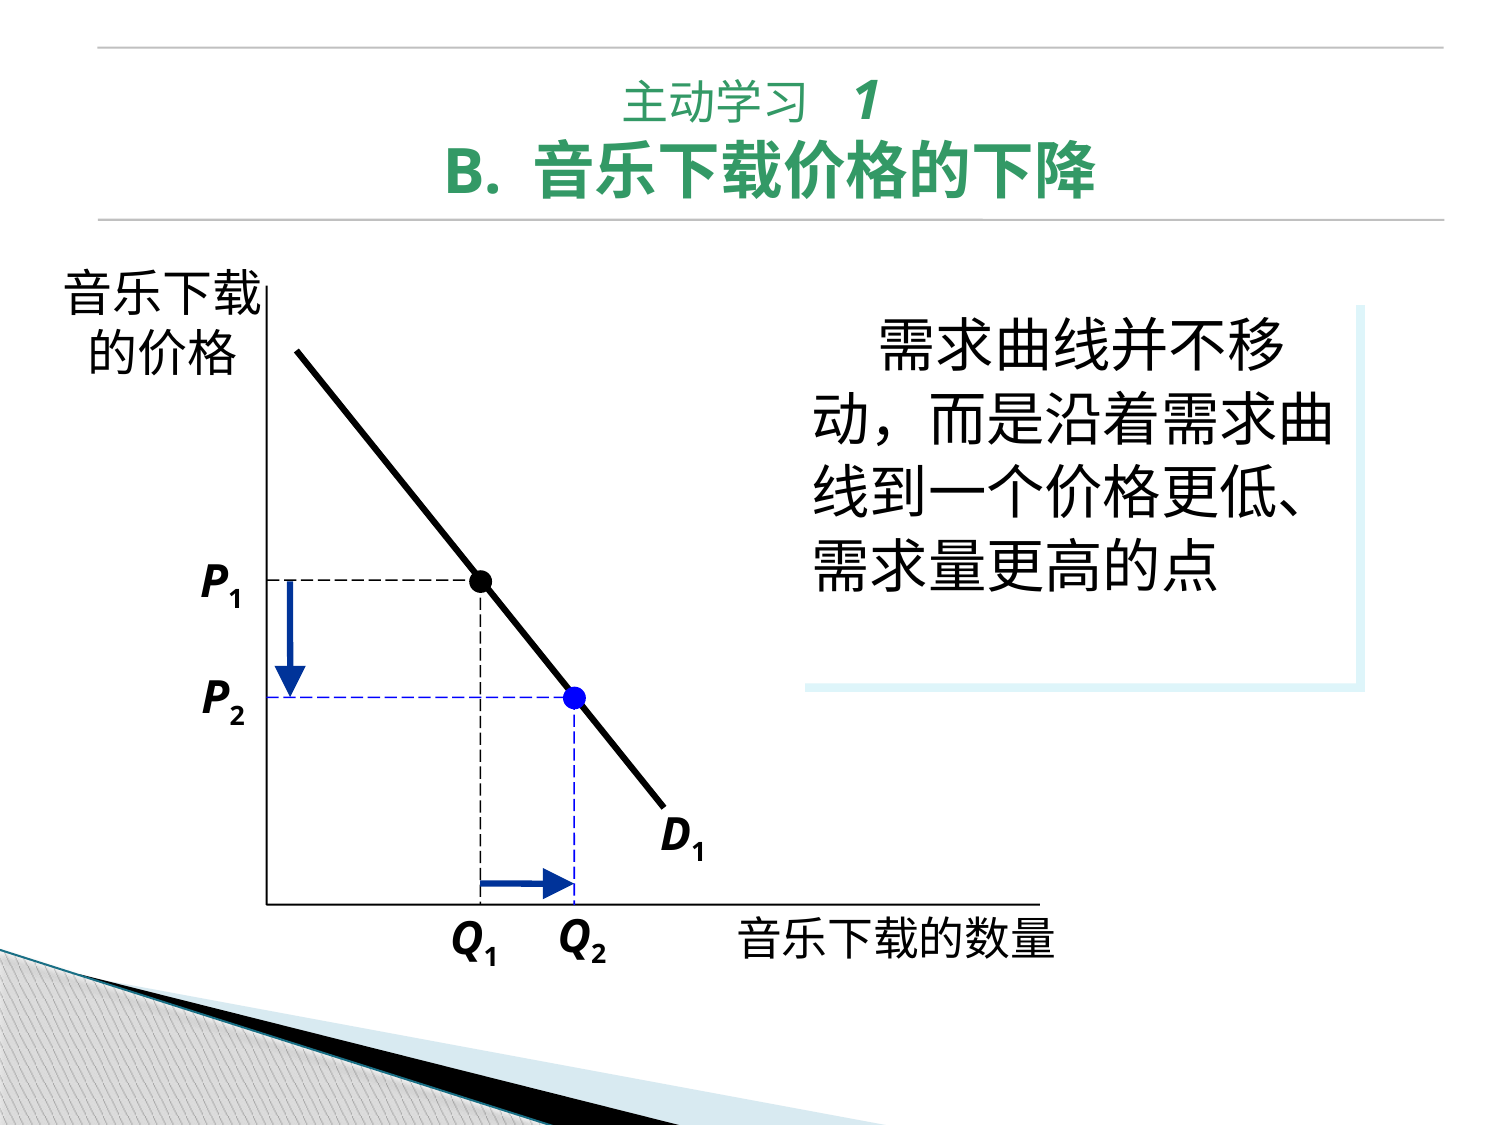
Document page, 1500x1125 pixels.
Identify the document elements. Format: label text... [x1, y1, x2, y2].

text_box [266, 579, 481, 660]
text_box 音乐下载的价格 [42, 253, 283, 389]
text_box 音乐下载的数量 [638, 902, 1071, 973]
text_box P1 [172, 544, 260, 622]
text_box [97, 47, 1445, 221]
text_box 需求曲线并不移动，而是沿着需求曲线到一个价格更低、需求量更高的点 [1046, 297, 1356, 684]
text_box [266, 285, 1041, 906]
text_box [173, 660, 632, 970]
